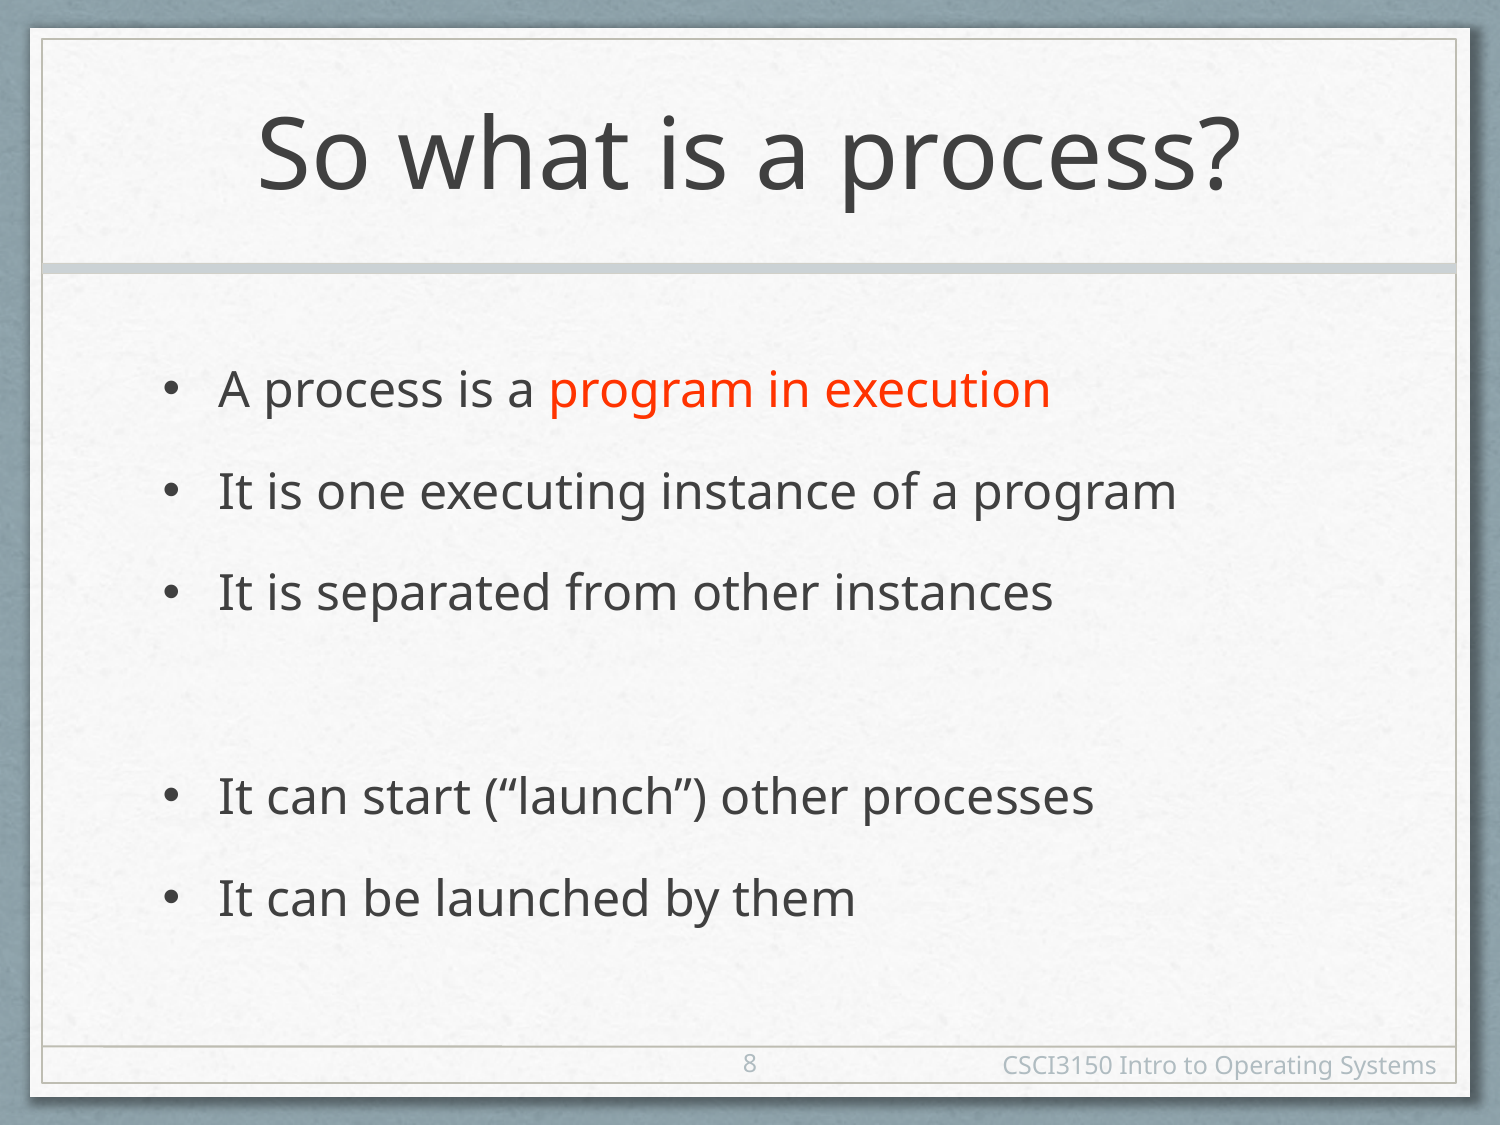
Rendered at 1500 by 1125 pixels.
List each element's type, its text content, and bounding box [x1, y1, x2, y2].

title So what is a process? [147, 40, 1353, 260]
slide_number 8 [687, 1042, 813, 1088]
footer CSCI3150 Intro to Operating Systems [977, 1045, 1453, 1088]
picture [30, 28, 1470, 1097]
list A process is a program in execution It is one executing instance of a program It is separated from other instances It can start (“launch”) other processes It can be launched by them [147, 350, 1353, 995]
